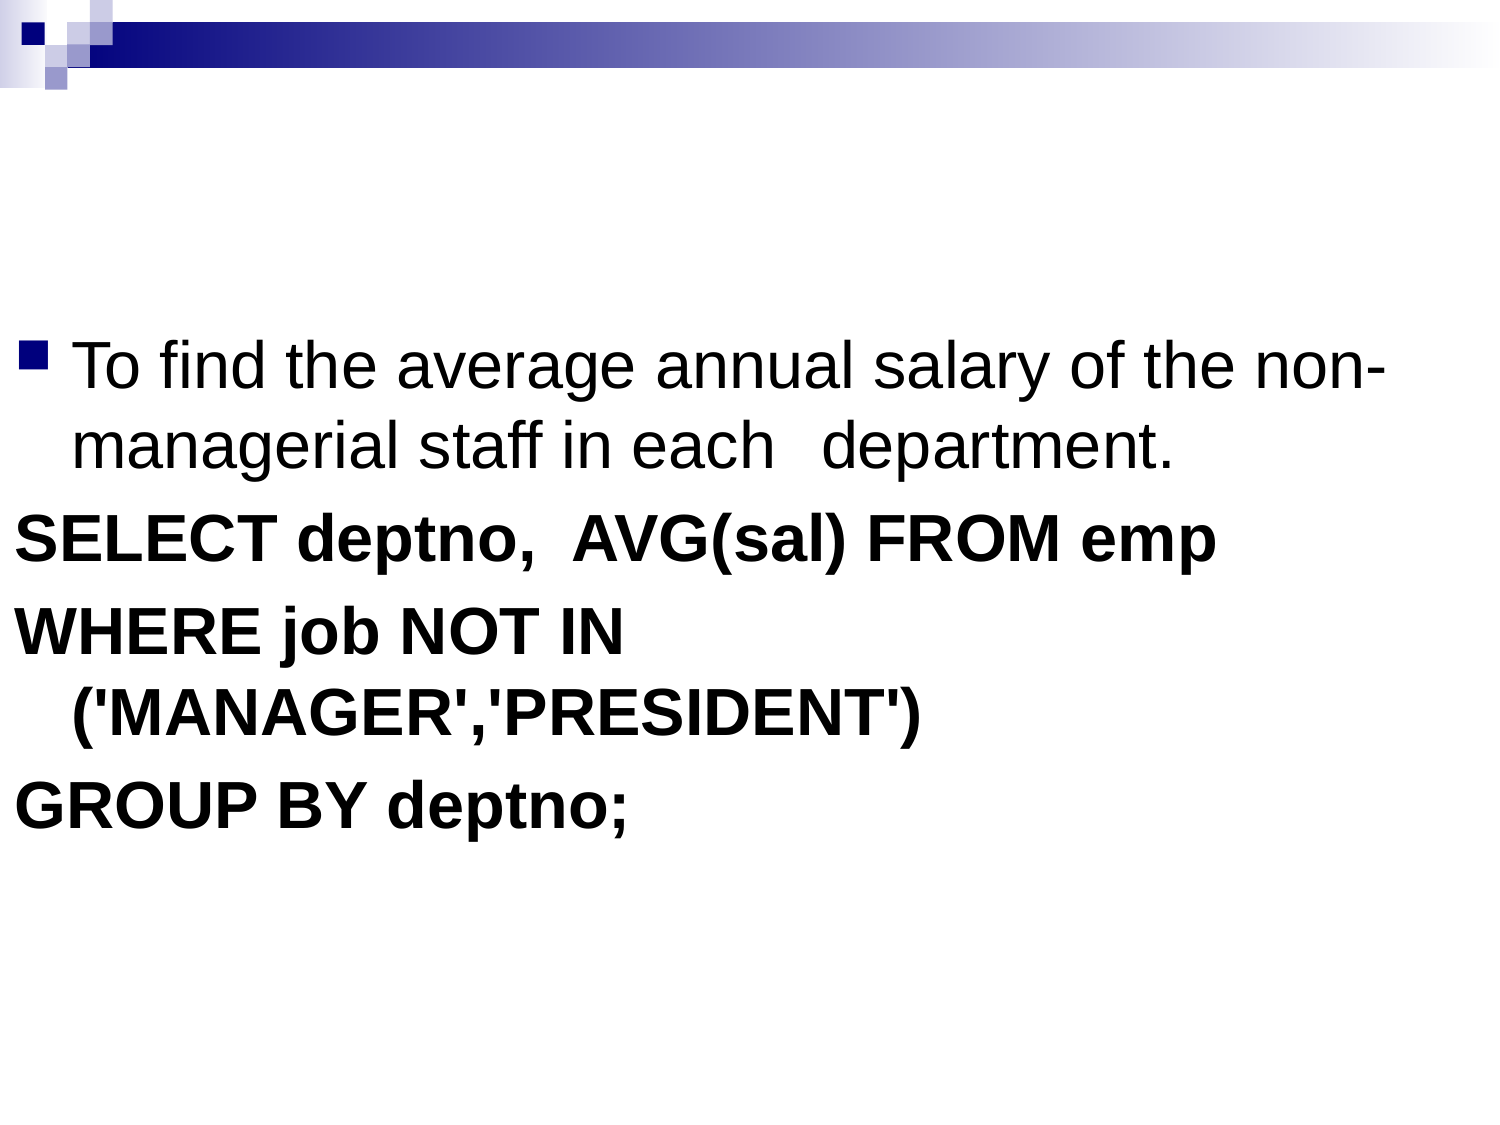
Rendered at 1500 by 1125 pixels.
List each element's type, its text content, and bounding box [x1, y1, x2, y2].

list To find the average annual salary of the non-managerial staff in each department. SELECT deptno, AVG(sal) FROM emp WHERE job NOT IN ('MANAGER','PRESIDENT') GROUP BY deptno; [0, 314, 1500, 953]
